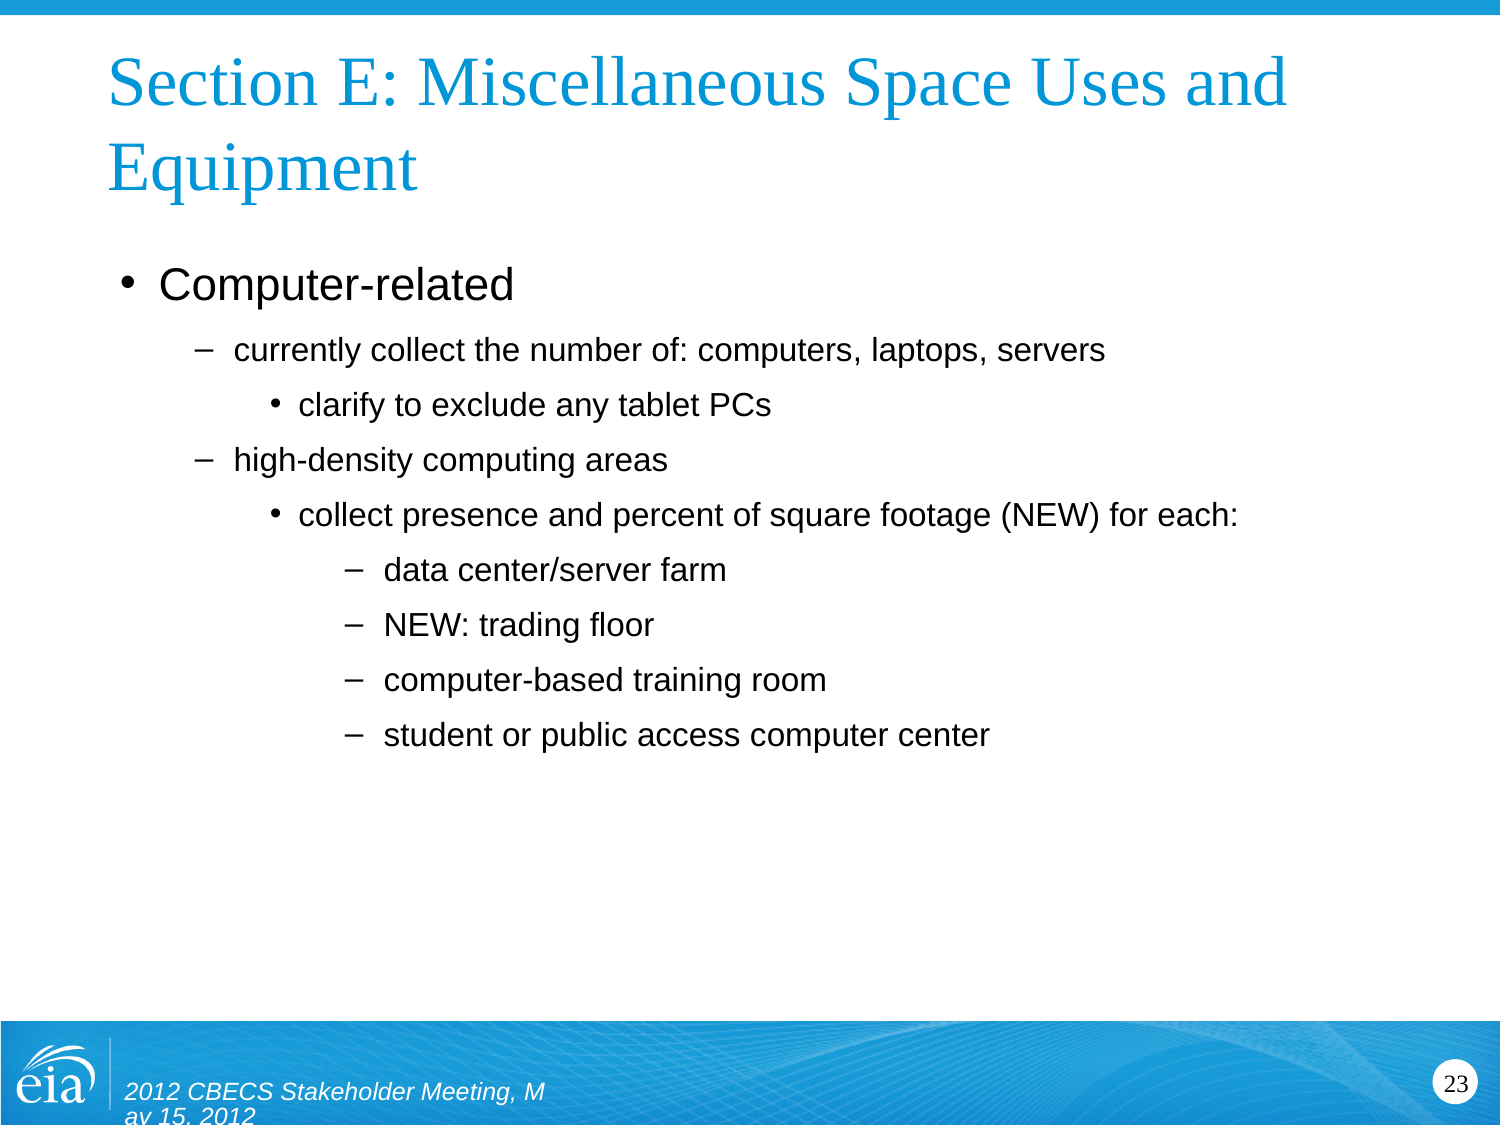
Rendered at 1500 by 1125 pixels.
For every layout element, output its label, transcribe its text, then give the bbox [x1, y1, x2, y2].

footer 2012 CBECS Stakeholder Meeting, May 15, 2012 [109, 1048, 570, 1113]
slide_number 23 [1425, 1053, 1488, 1113]
picture [2, 1021, 1500, 1125]
title Section E: Miscellaneous Space Uses and Equipment [92, 24, 1413, 213]
list Computer-related currently collect the number of: computers, laptops, servers clarify to exclude any tablet PCs high-density computing areas collect presence and percent of square footage (NEW) for each: data center/server farm NEW: trading floor computer-based training room student or public access computer center [105, 246, 1425, 1000]
